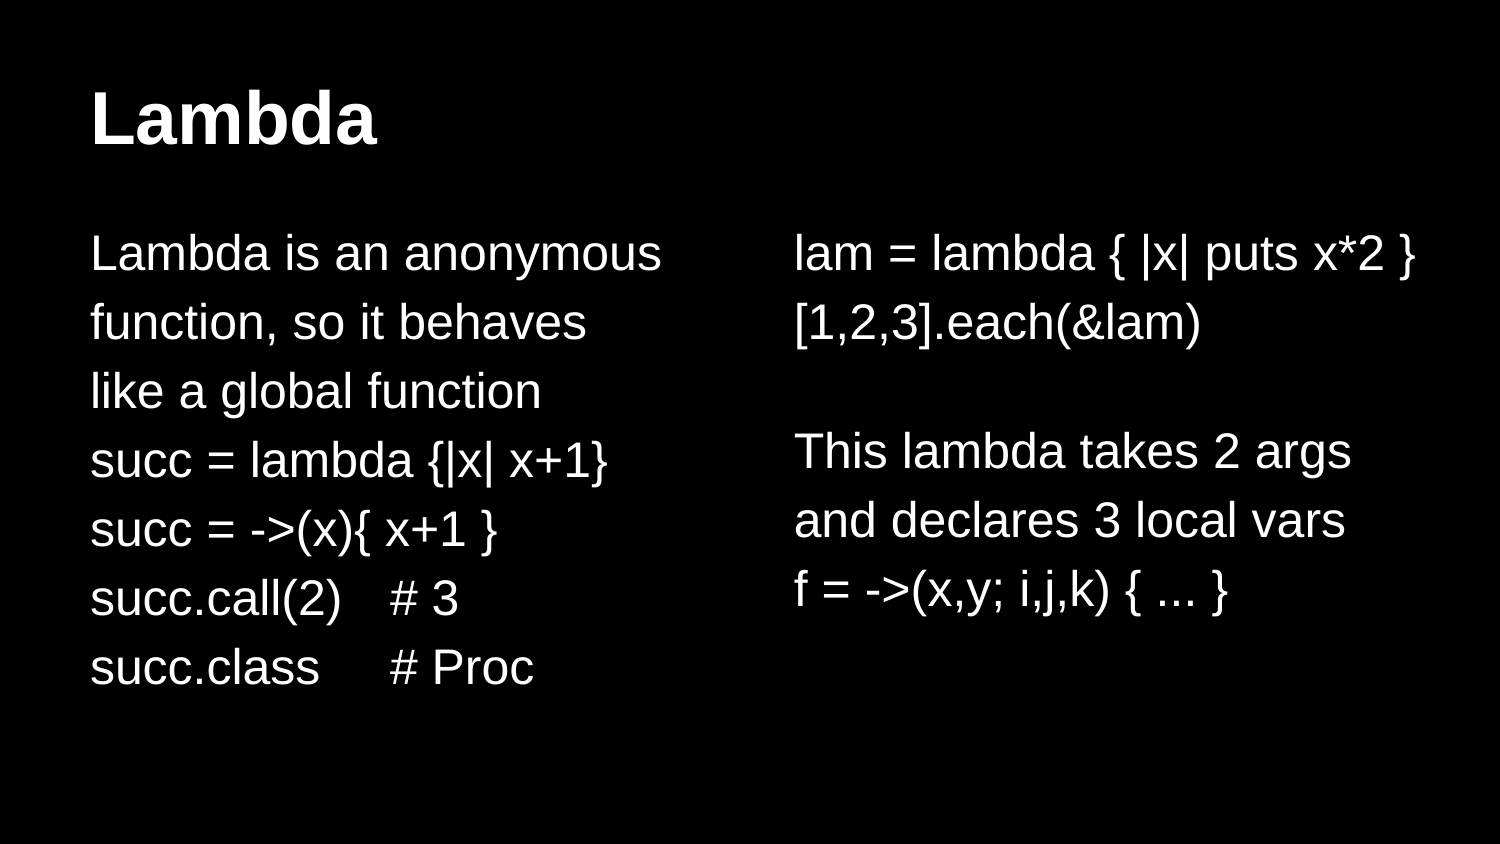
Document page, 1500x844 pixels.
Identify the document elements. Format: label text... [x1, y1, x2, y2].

title Lambda [75, 33, 1425, 175]
list Lambda is an anonymous function, so it behaves like a global function succ = lambda {|x| x+1} succ = ->(x){ x+1 } succ.call(2) # 3 succ.class # Proc [75, 196, 691, 808]
list lam = lambda { |x| puts x*2 } [1,2,3].each(&lam) This lambda takes 2 args and declares 3 local vars f = ->(x,y; i,j,k) { ... } [778, 196, 1433, 808]
